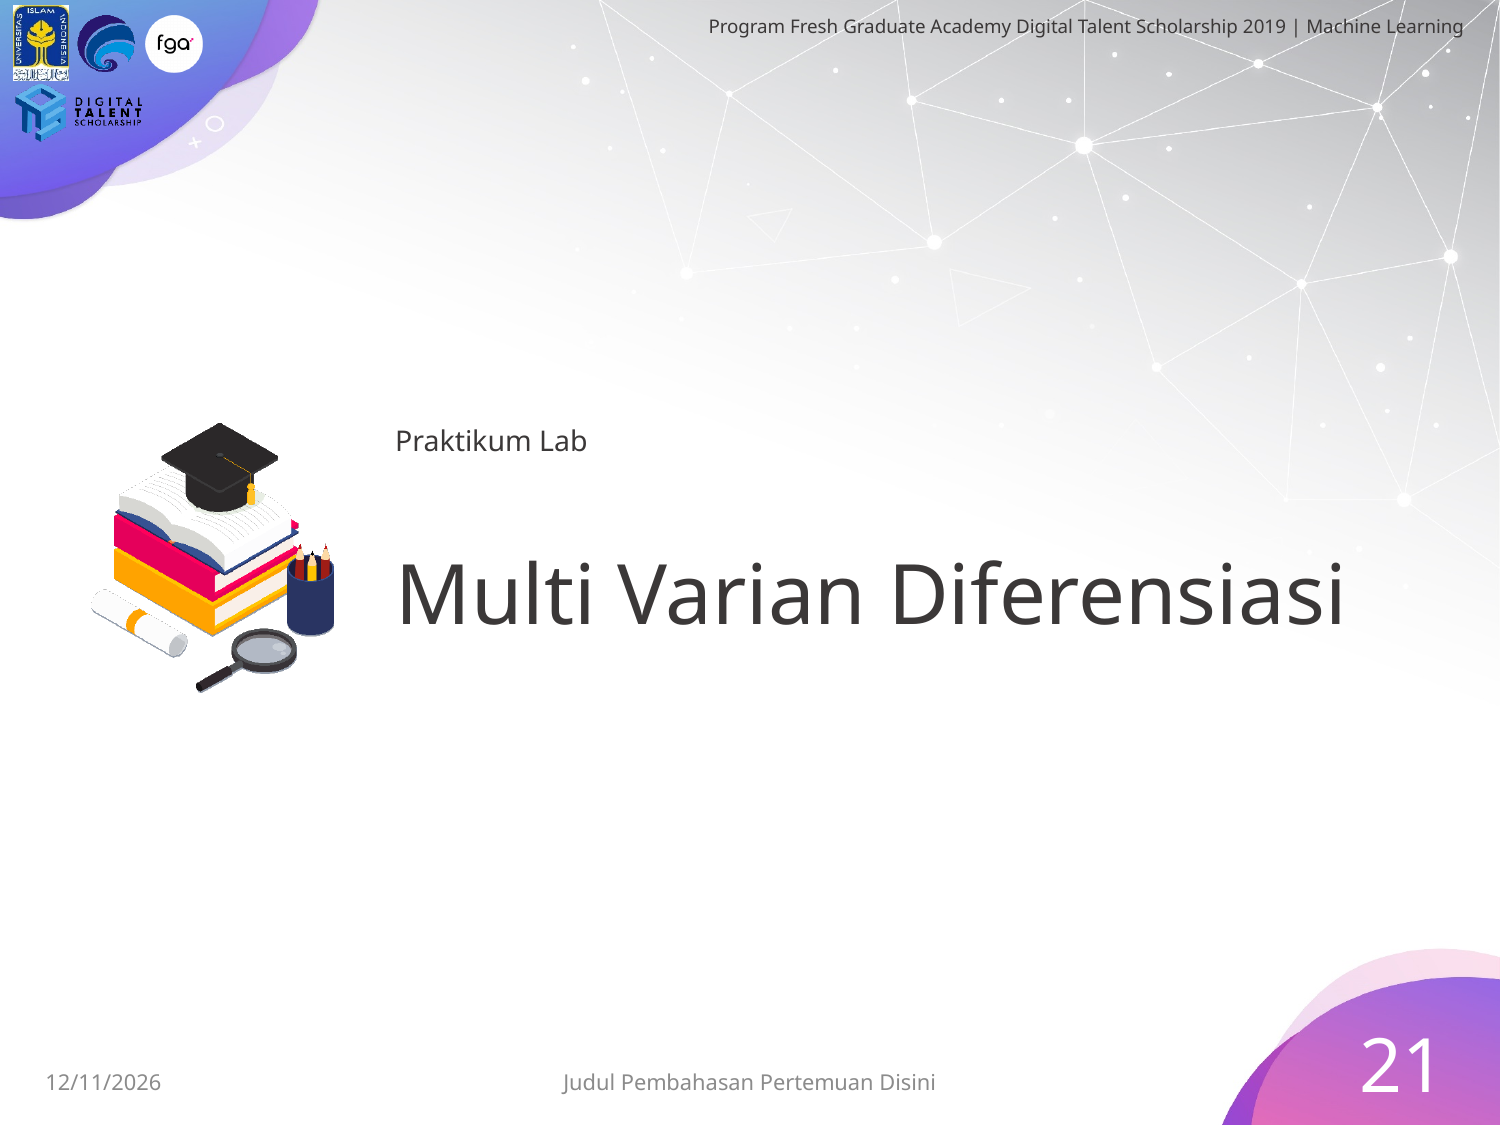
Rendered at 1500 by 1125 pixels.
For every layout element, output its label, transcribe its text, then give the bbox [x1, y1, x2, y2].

footer Judul Pembahasan Pertemuan Disini [382, 1053, 1118, 1114]
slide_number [30, 1053, 272, 1114]
picture [0, 0, 1500, 1125]
slide_number 21 [1327, 1023, 1478, 1114]
title Multi Varian Diferensiasi [380, 483, 1396, 700]
list Praktikum Lab [380, 415, 1396, 465]
